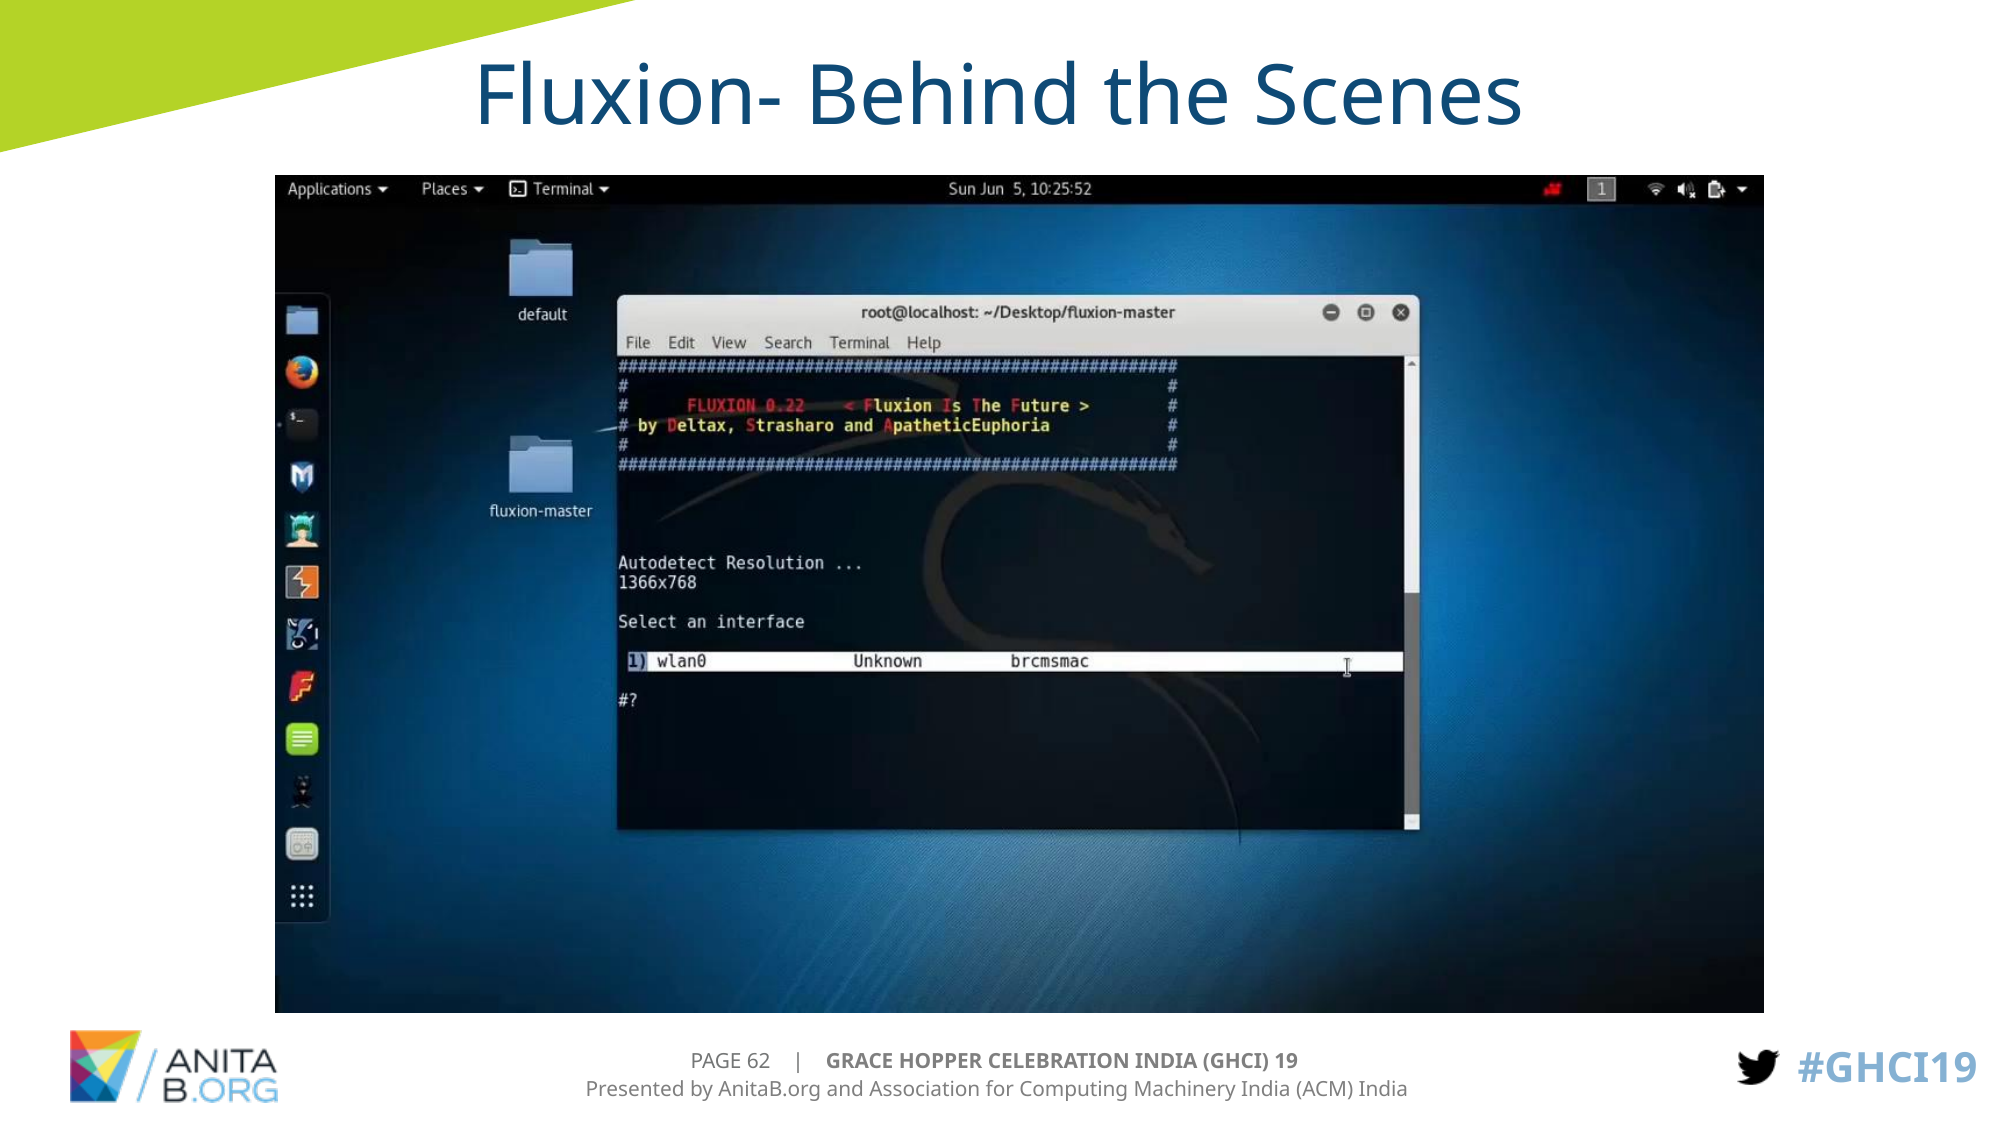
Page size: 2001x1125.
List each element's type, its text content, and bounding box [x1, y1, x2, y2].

title Fluxion- Behind the Scenes [52, 45, 1948, 151]
picture [70, 1030, 278, 1103]
picture [274, 174, 1764, 1013]
picture [1737, 1046, 1780, 1089]
